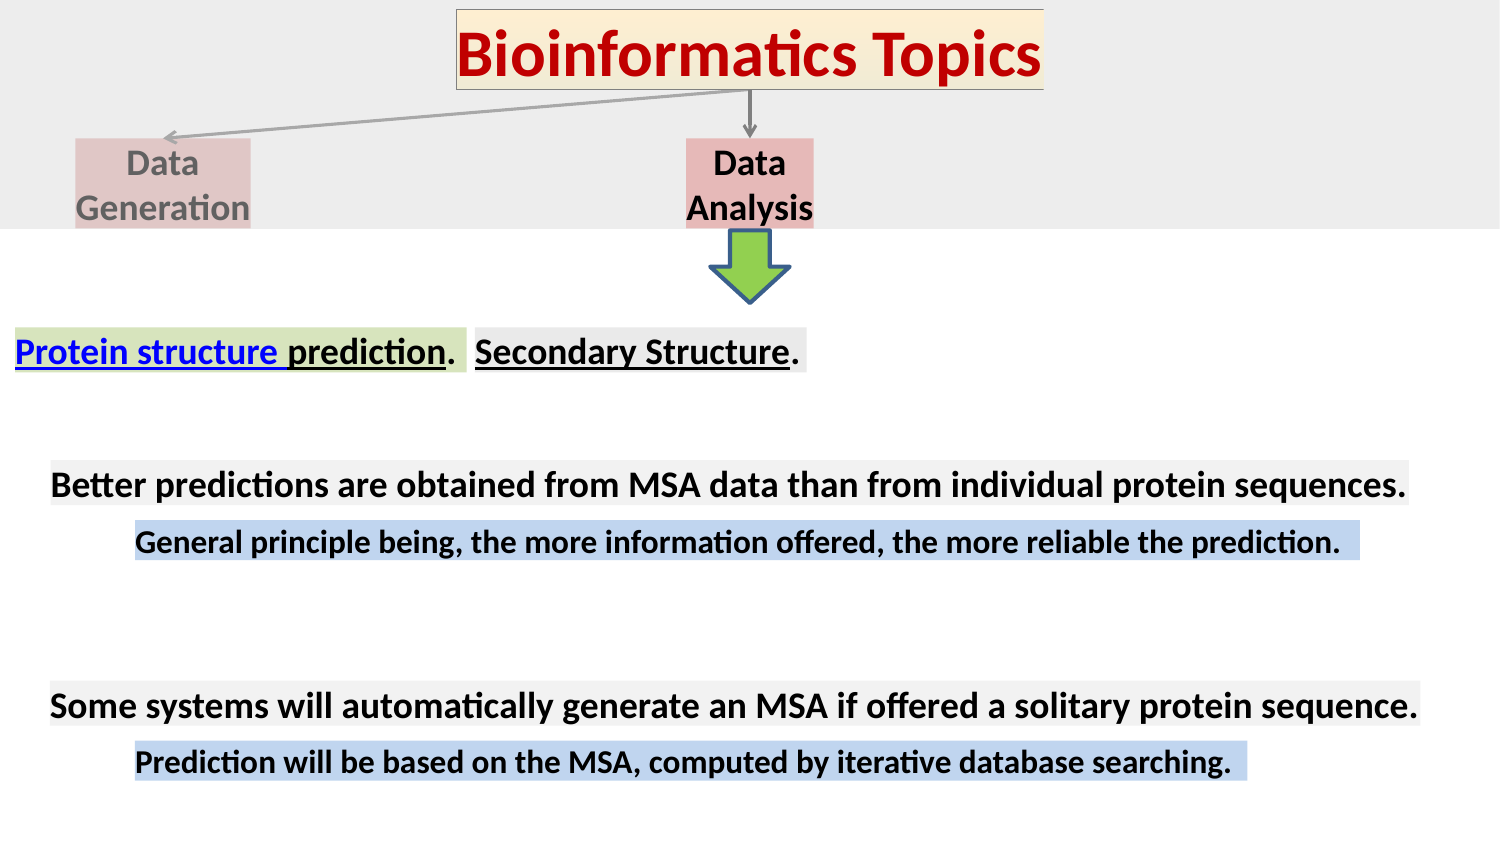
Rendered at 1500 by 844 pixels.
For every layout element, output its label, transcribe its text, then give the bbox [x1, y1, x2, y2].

text_box Data Analysis [686, 138, 814, 229]
text_box Protein structure prediction. [15, 327, 467, 373]
text_box [0, 0, 1500, 231]
text_box Prediction will be based on the MSA, computed by iterative database searching. [134, 740, 1248, 781]
text_box Some systems will automatically generate an MSA if offered a solitary protein sequence. [49, 680, 1421, 726]
text_box Better predictions are obtained from MSA data than from individual protein sequences. [50, 460, 1409, 506]
text_box Secondary Structure. [474, 327, 807, 373]
text_box [708, 229, 792, 305]
text_box Bioinformatics Topics [456, 9, 1044, 90]
text_box General principle being, the more information offered, the more reliable the prediction. [135, 520, 1360, 561]
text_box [162, 89, 749, 139]
